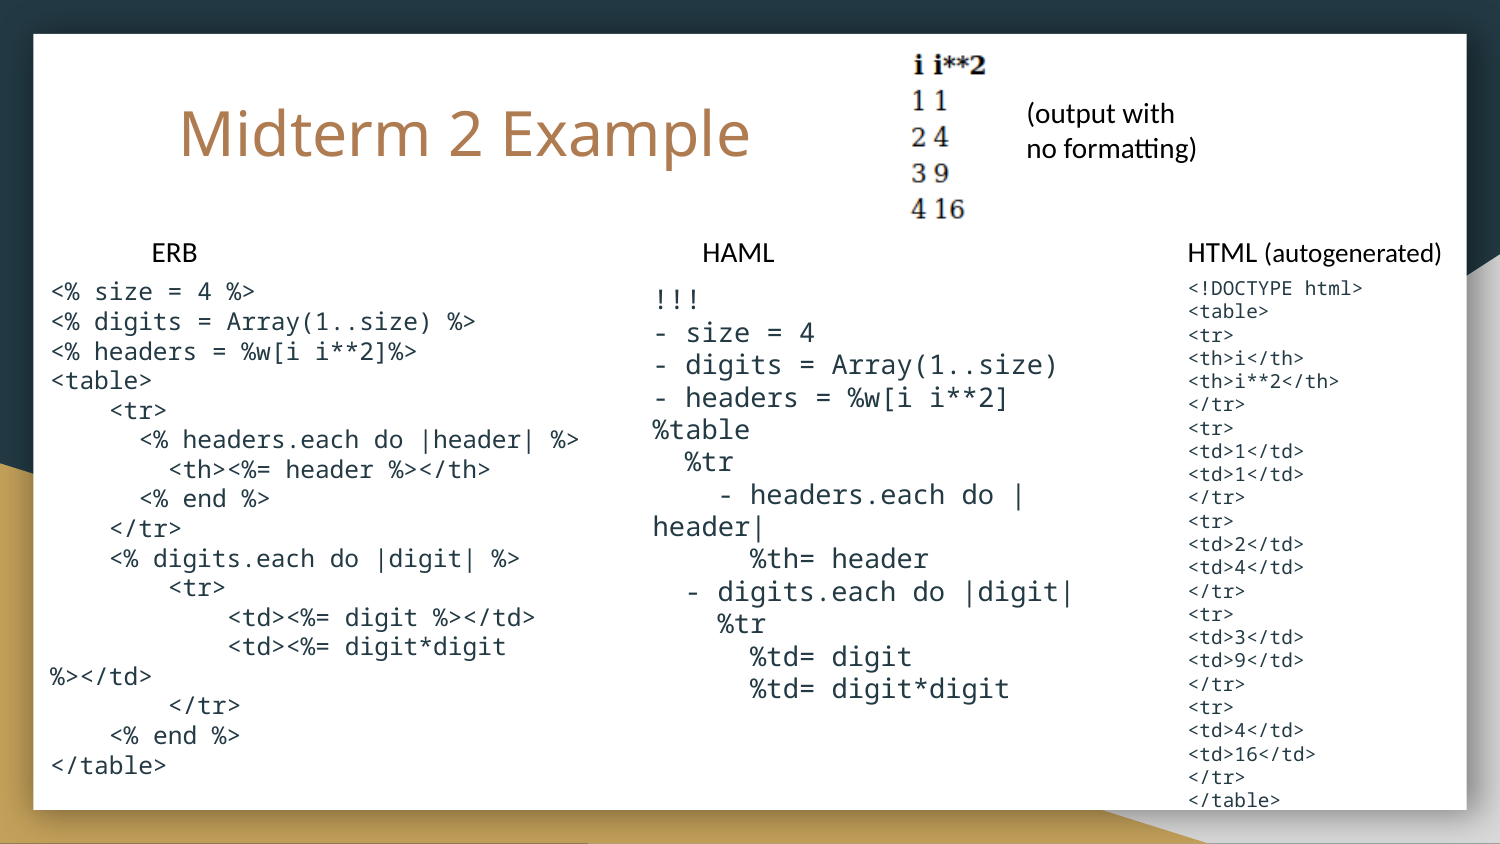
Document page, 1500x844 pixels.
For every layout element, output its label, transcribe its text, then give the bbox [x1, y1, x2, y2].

list !!! - size = 4 - digits = Array(1..size) - headers = %w[i i**2] %table %tr - headers.each do |header| %th= header - digits.each do |digit| %tr %td= digit %td= digit*digit [637, 268, 1124, 829]
text_box ERB [136, 217, 322, 283]
list <% size = 4 %> <% digits = Array(1..size) %> <% headers = %w[i i**2]%> <table> <tr> <% headers.each do |header| %> <th><%= header %></th> <% end %> </tr> <% digits.each do |digit| %> <tr> <td><%= digit %></td> <td><%= digit*digit %></td> </tr> <% end %> </table> [35, 261, 603, 822]
title Midterm 2 Example [1016, 79, 1396, 236]
text_box HAML [687, 217, 872, 283]
list <!DOCTYPE html> <table> <tr> <th>i</th> <th>i**2</th> </tr> <tr> <td>1</td> <td>1</td> </tr> <tr> <td>2</td> <td>4</td> </tr> <tr> <td>3</td> <td>9</td> </tr> <tr> <td>4</td> <td>16</td> </tr> </table> [1172, 261, 1500, 836]
title Midterm 2 Example [163, 79, 892, 236]
text_box HTML (autogenerated) [1172, 217, 1460, 283]
text_box (output with no formatting) [1017, 79, 1218, 180]
picture [897, 37, 1012, 237]
